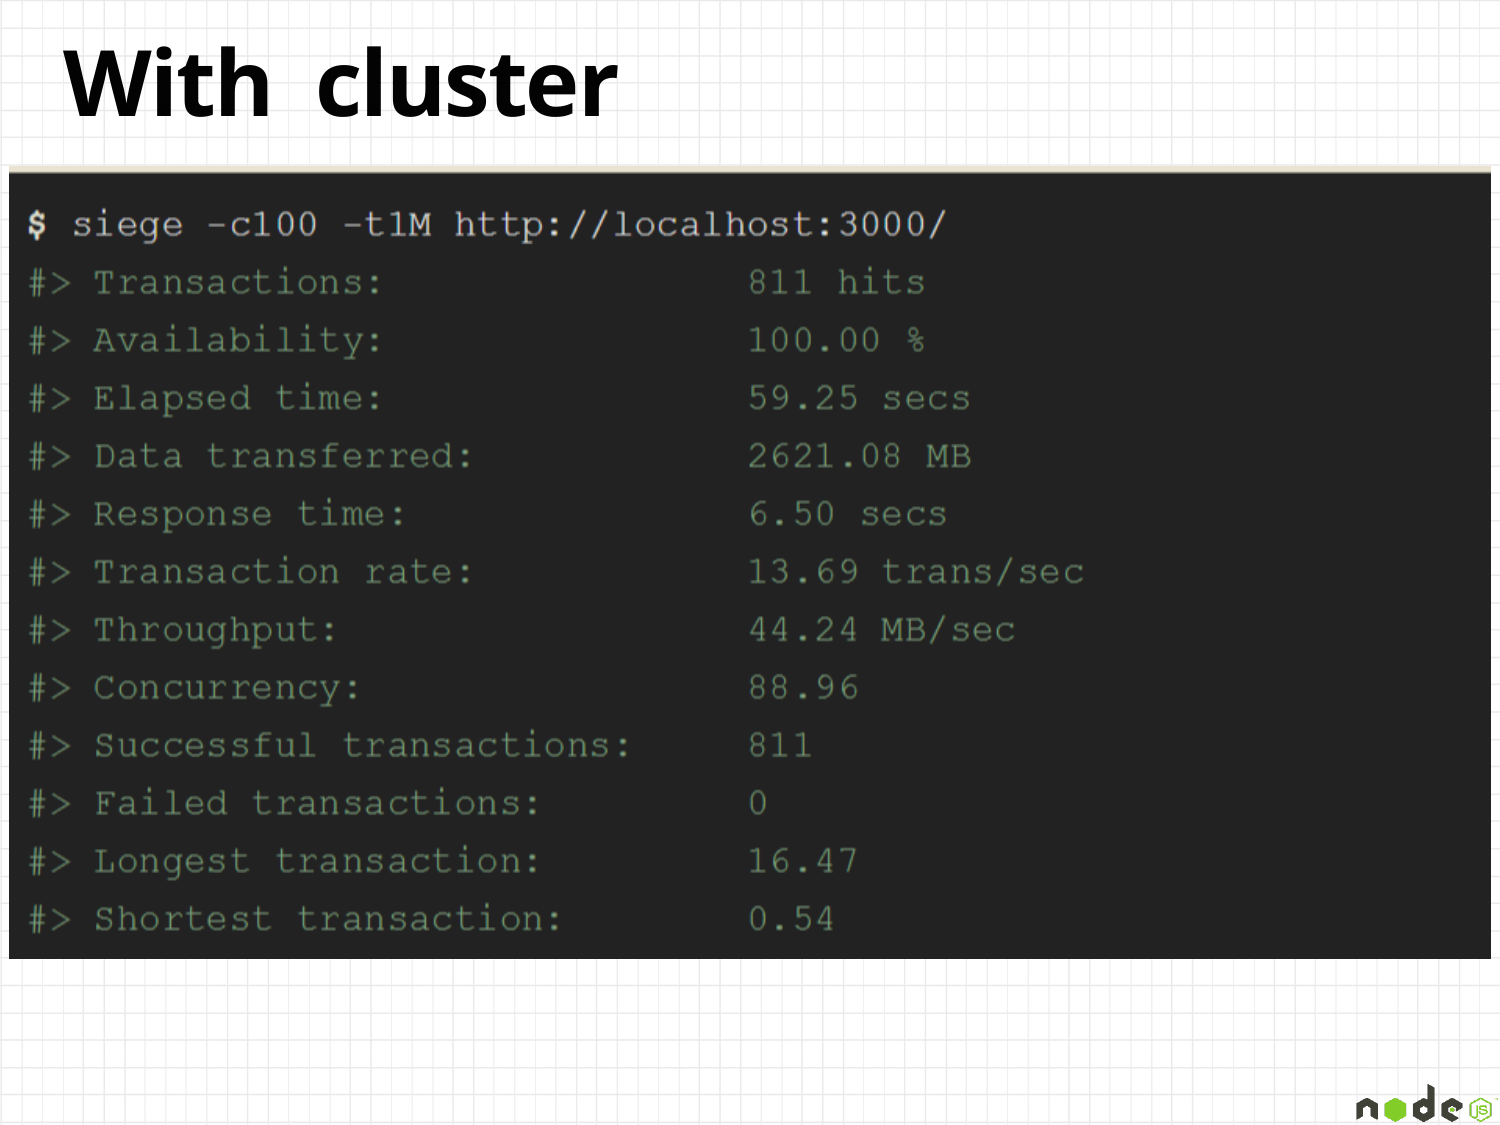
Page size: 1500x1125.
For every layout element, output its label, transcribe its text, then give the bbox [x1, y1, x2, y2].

title With cluster [63, 37, 1436, 138]
picture [0, 0, 1500, 1125]
